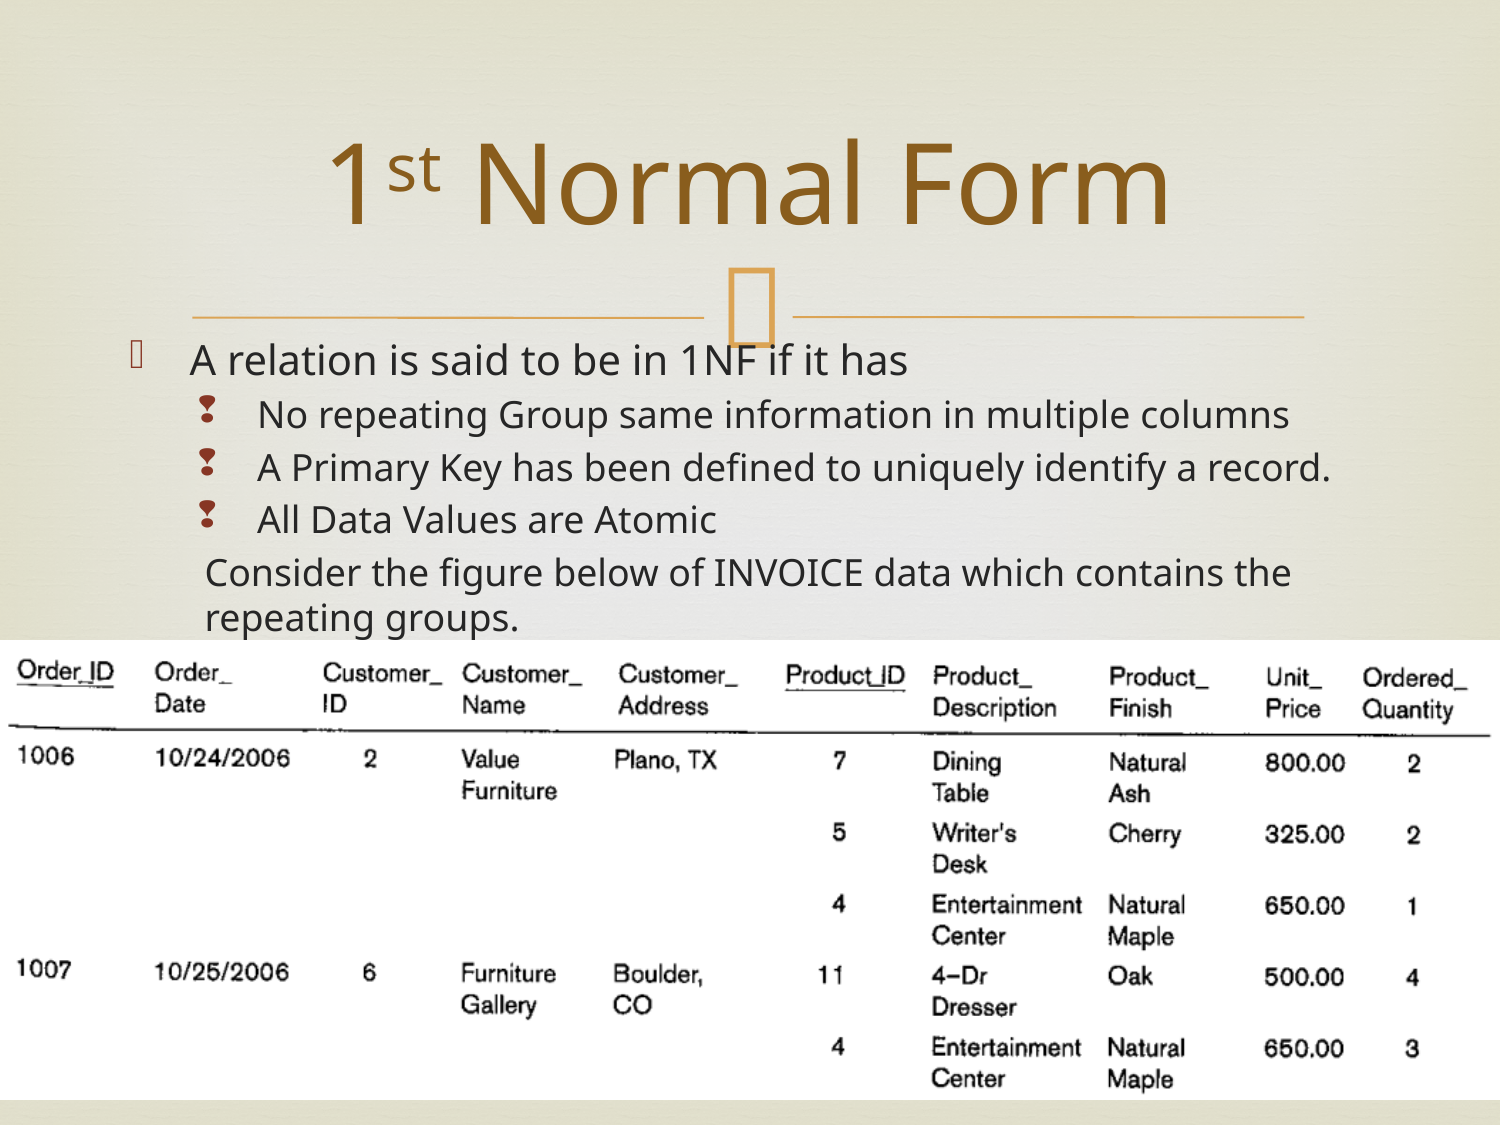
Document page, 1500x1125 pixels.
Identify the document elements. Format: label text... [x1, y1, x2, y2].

title 1st Normal Form [112, 93, 1386, 267]
picture [0, 640, 1500, 1101]
list A relation is said to be in 1NF if it has No repeating Group same information in multiple columns A Primary Key has been defined to uniquely identify a record. All Data Values are Atomic Consider the figure below of INVOICE data which contains the repeating groups. [114, 326, 1386, 638]
